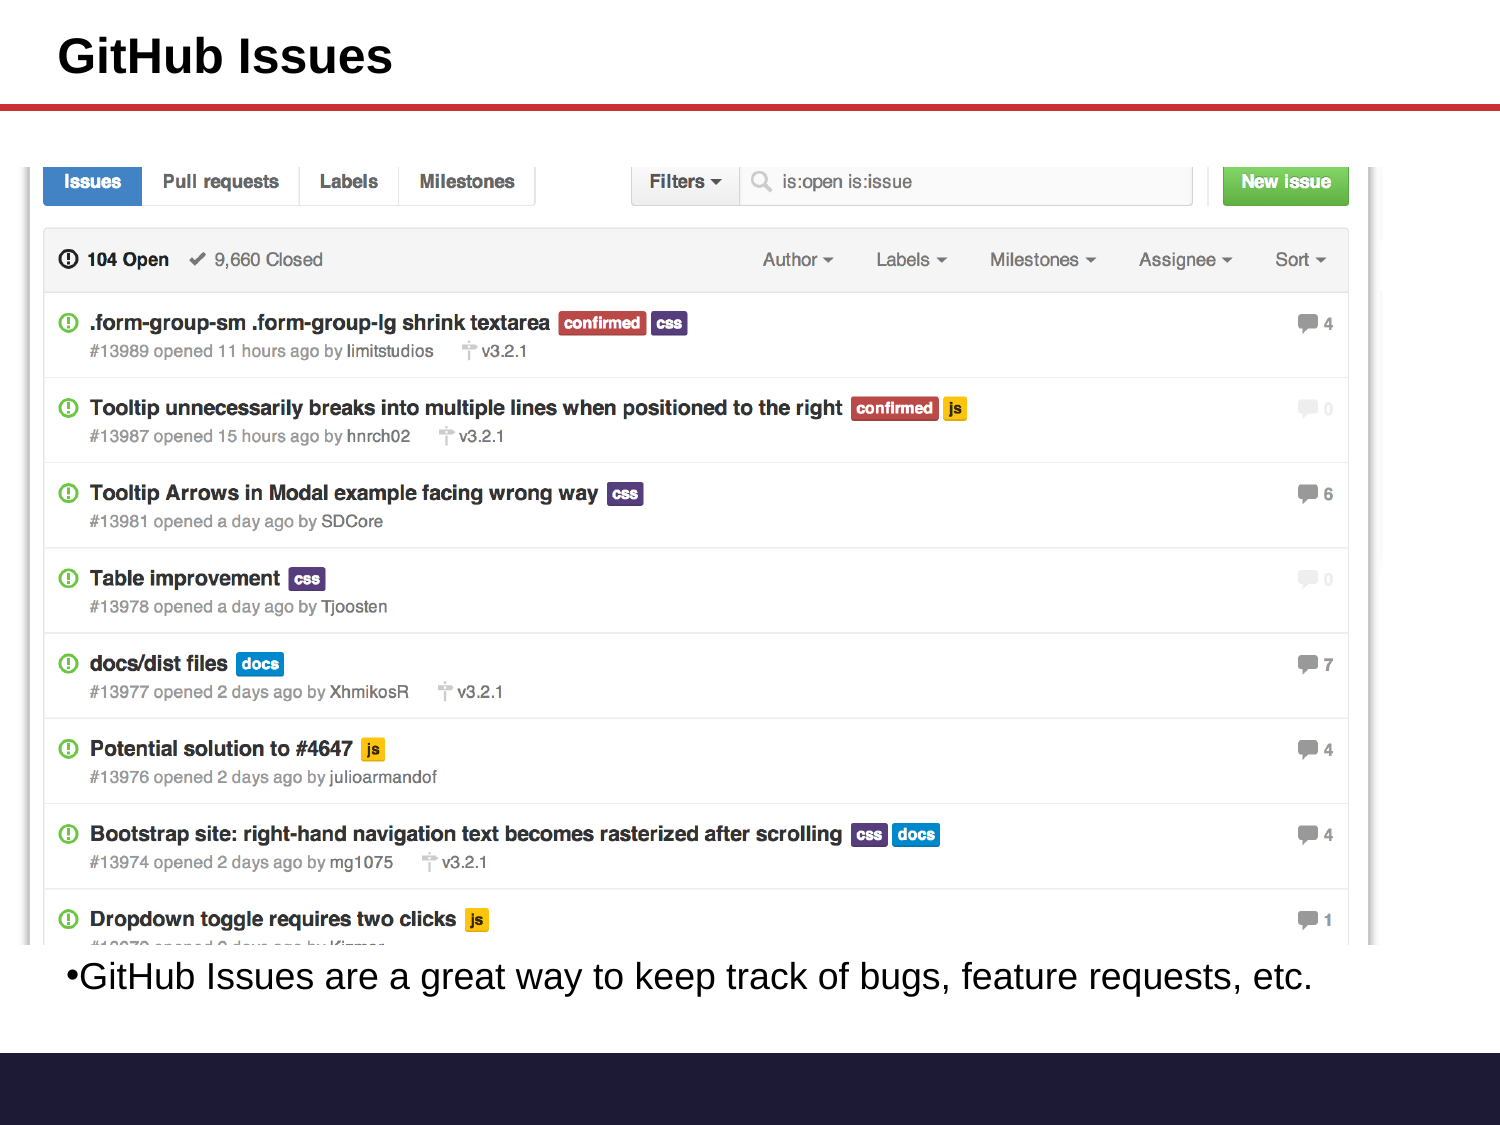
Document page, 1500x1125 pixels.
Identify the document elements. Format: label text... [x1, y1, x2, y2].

picture [0, 167, 1383, 945]
text_box GitHub Issues [49, 16, 1163, 91]
text_box GitHub Issues are a great way to keep track of bugs, feature requests, etc. [58, 944, 1444, 1005]
